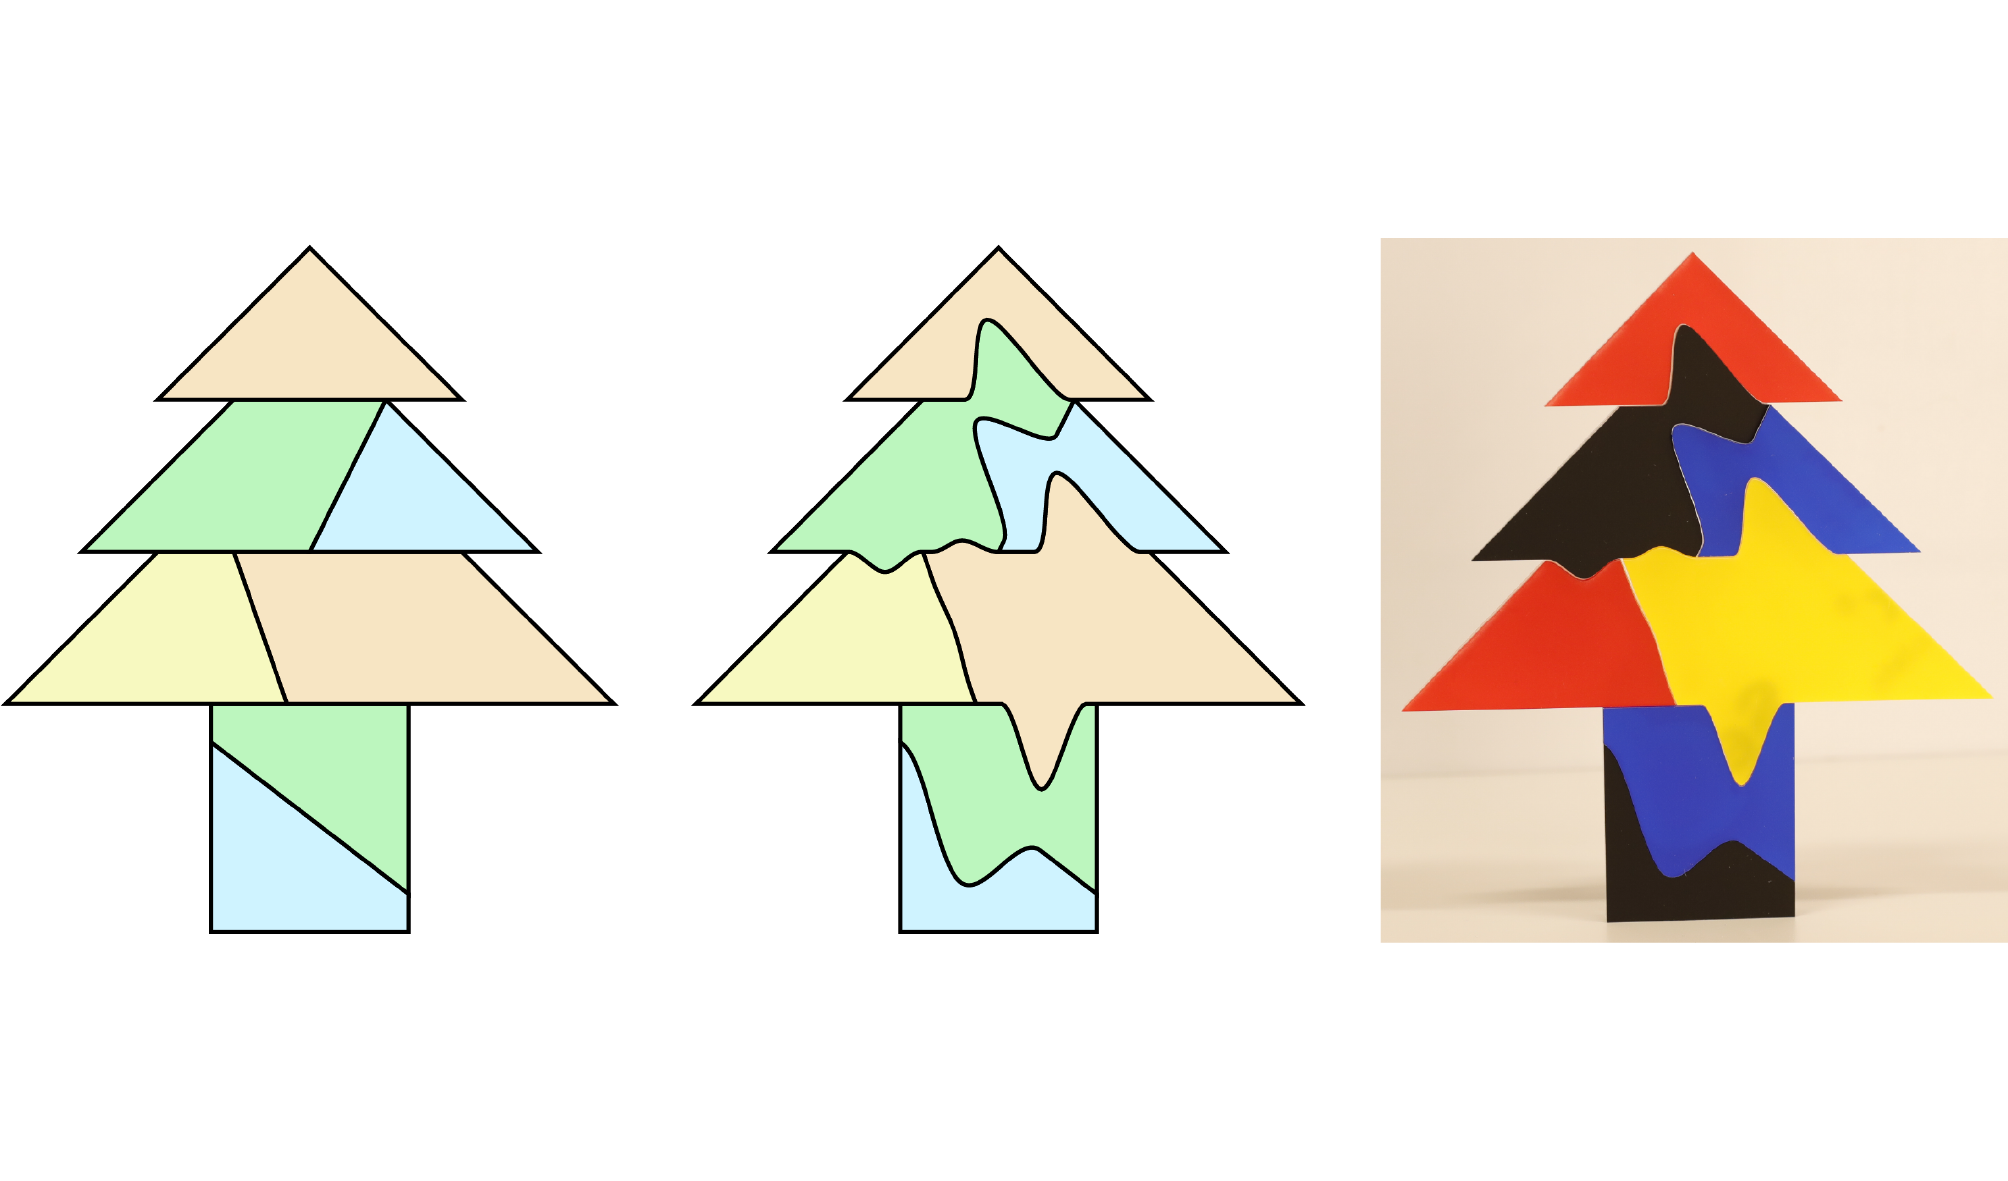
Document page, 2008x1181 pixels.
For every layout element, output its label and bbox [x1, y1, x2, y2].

picture [0, 237, 2008, 943]
